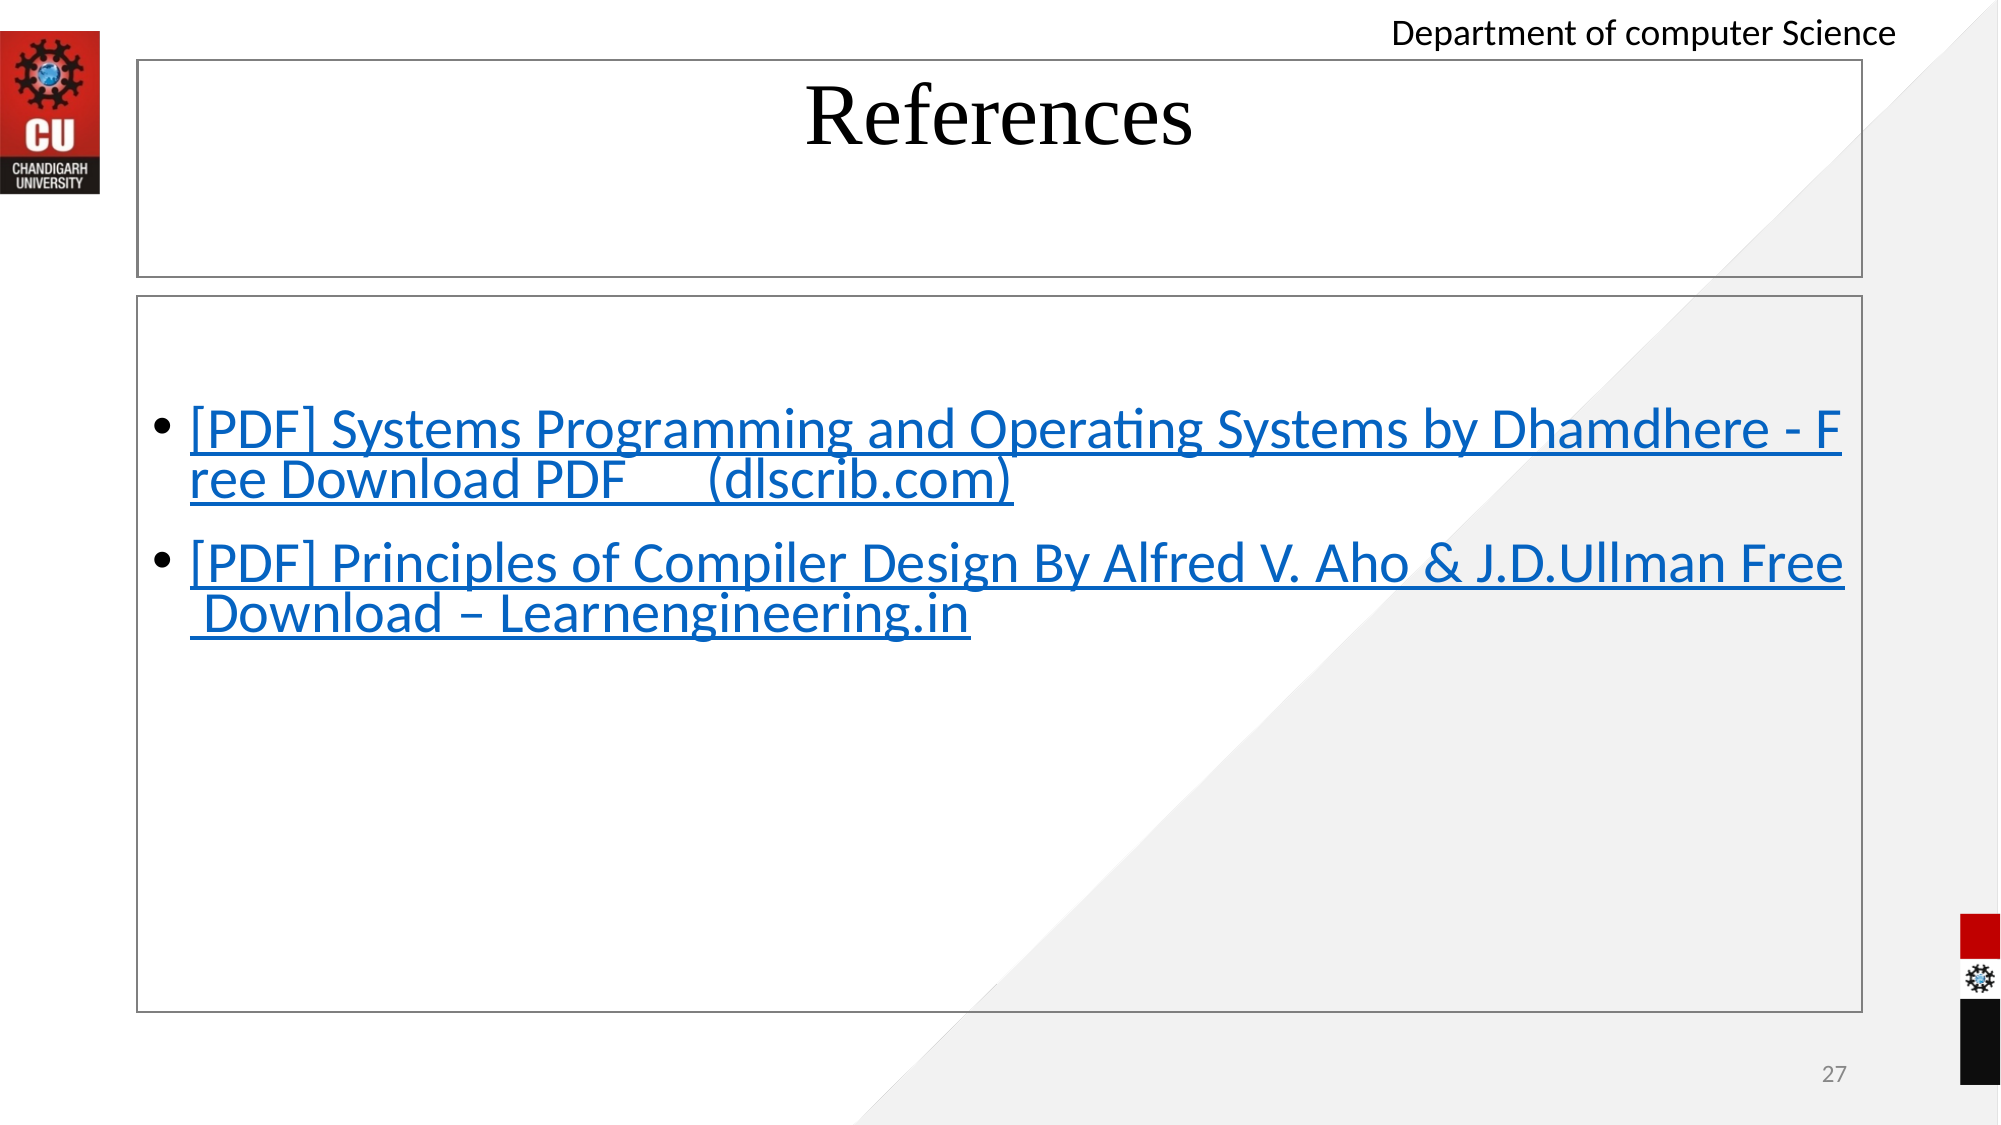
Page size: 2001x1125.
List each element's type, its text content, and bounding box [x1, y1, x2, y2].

text_box [137, 295, 1863, 1013]
text_box Department of computer Science [1376, 0, 1919, 60]
picture [0, 0, 2001, 1125]
title References [137, 59, 1863, 278]
slide_number 27 [1412, 1042, 1863, 1103]
